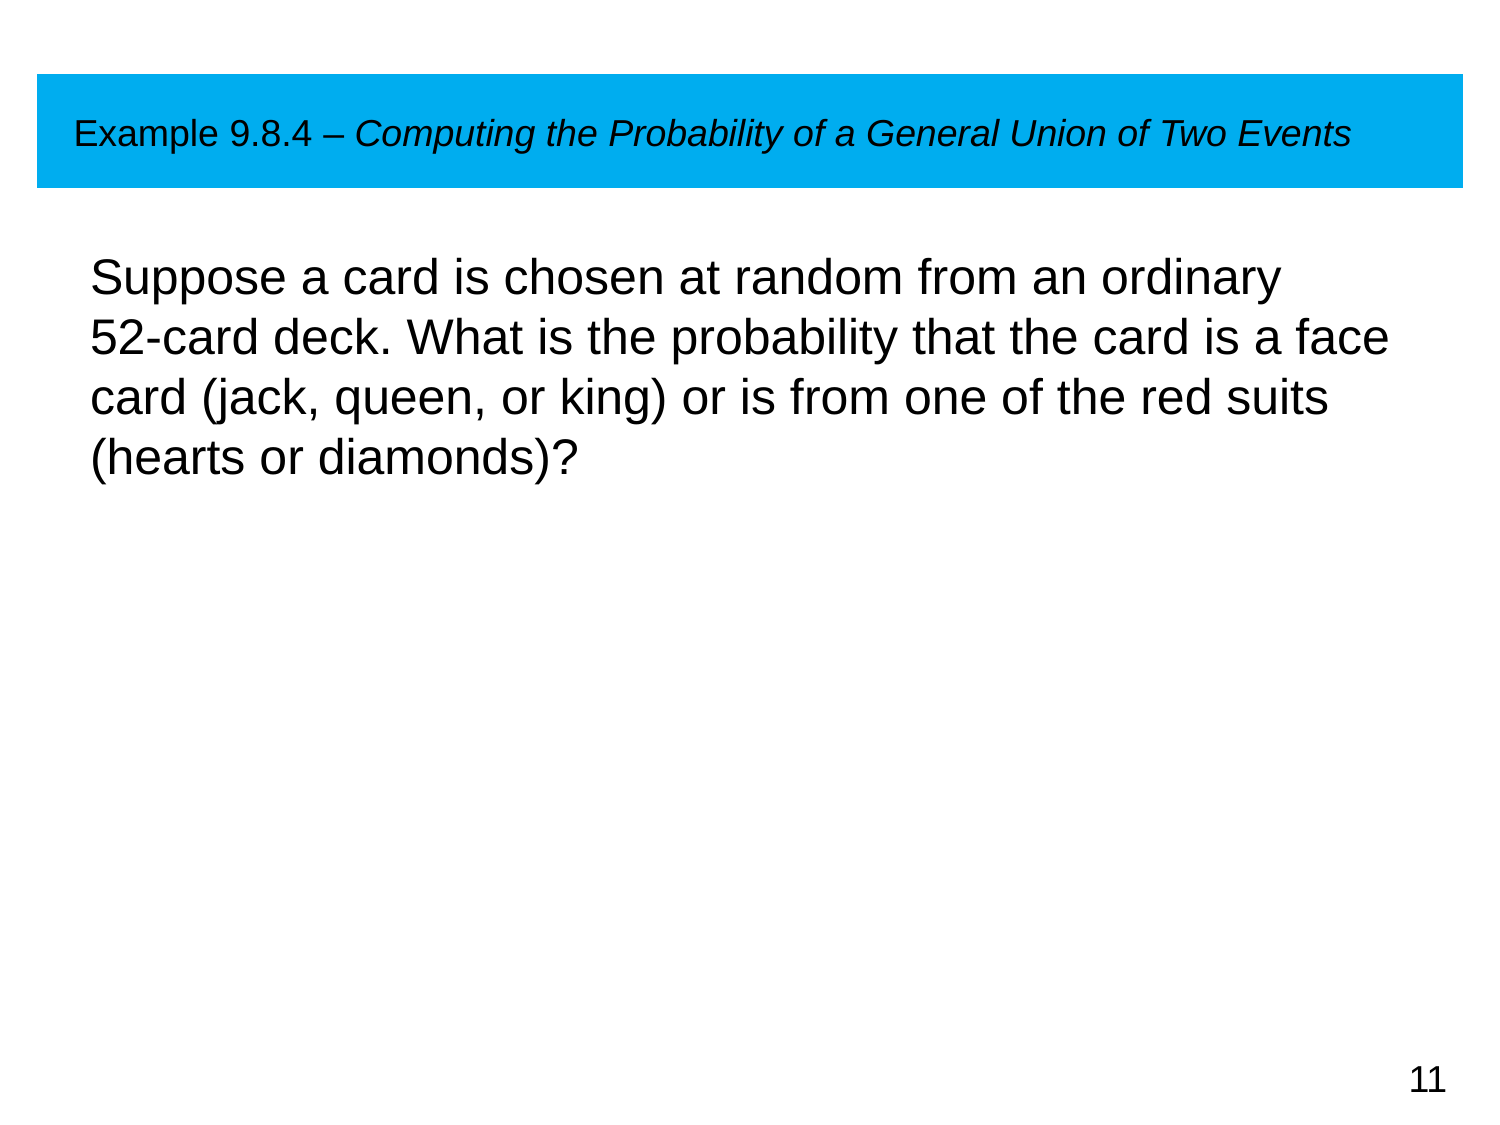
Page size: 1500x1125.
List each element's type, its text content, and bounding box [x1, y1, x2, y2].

title Example 9.8.4 – Computing the Probability of a General Union of Two Events [58, 37, 1408, 225]
list Suppose a card is chosen at random from an ordinary 52-card deck. What is the probability that the card is a face card (jack, queen, or king) or is from one of the red suits (hearts or diamonds)? [75, 237, 1425, 500]
